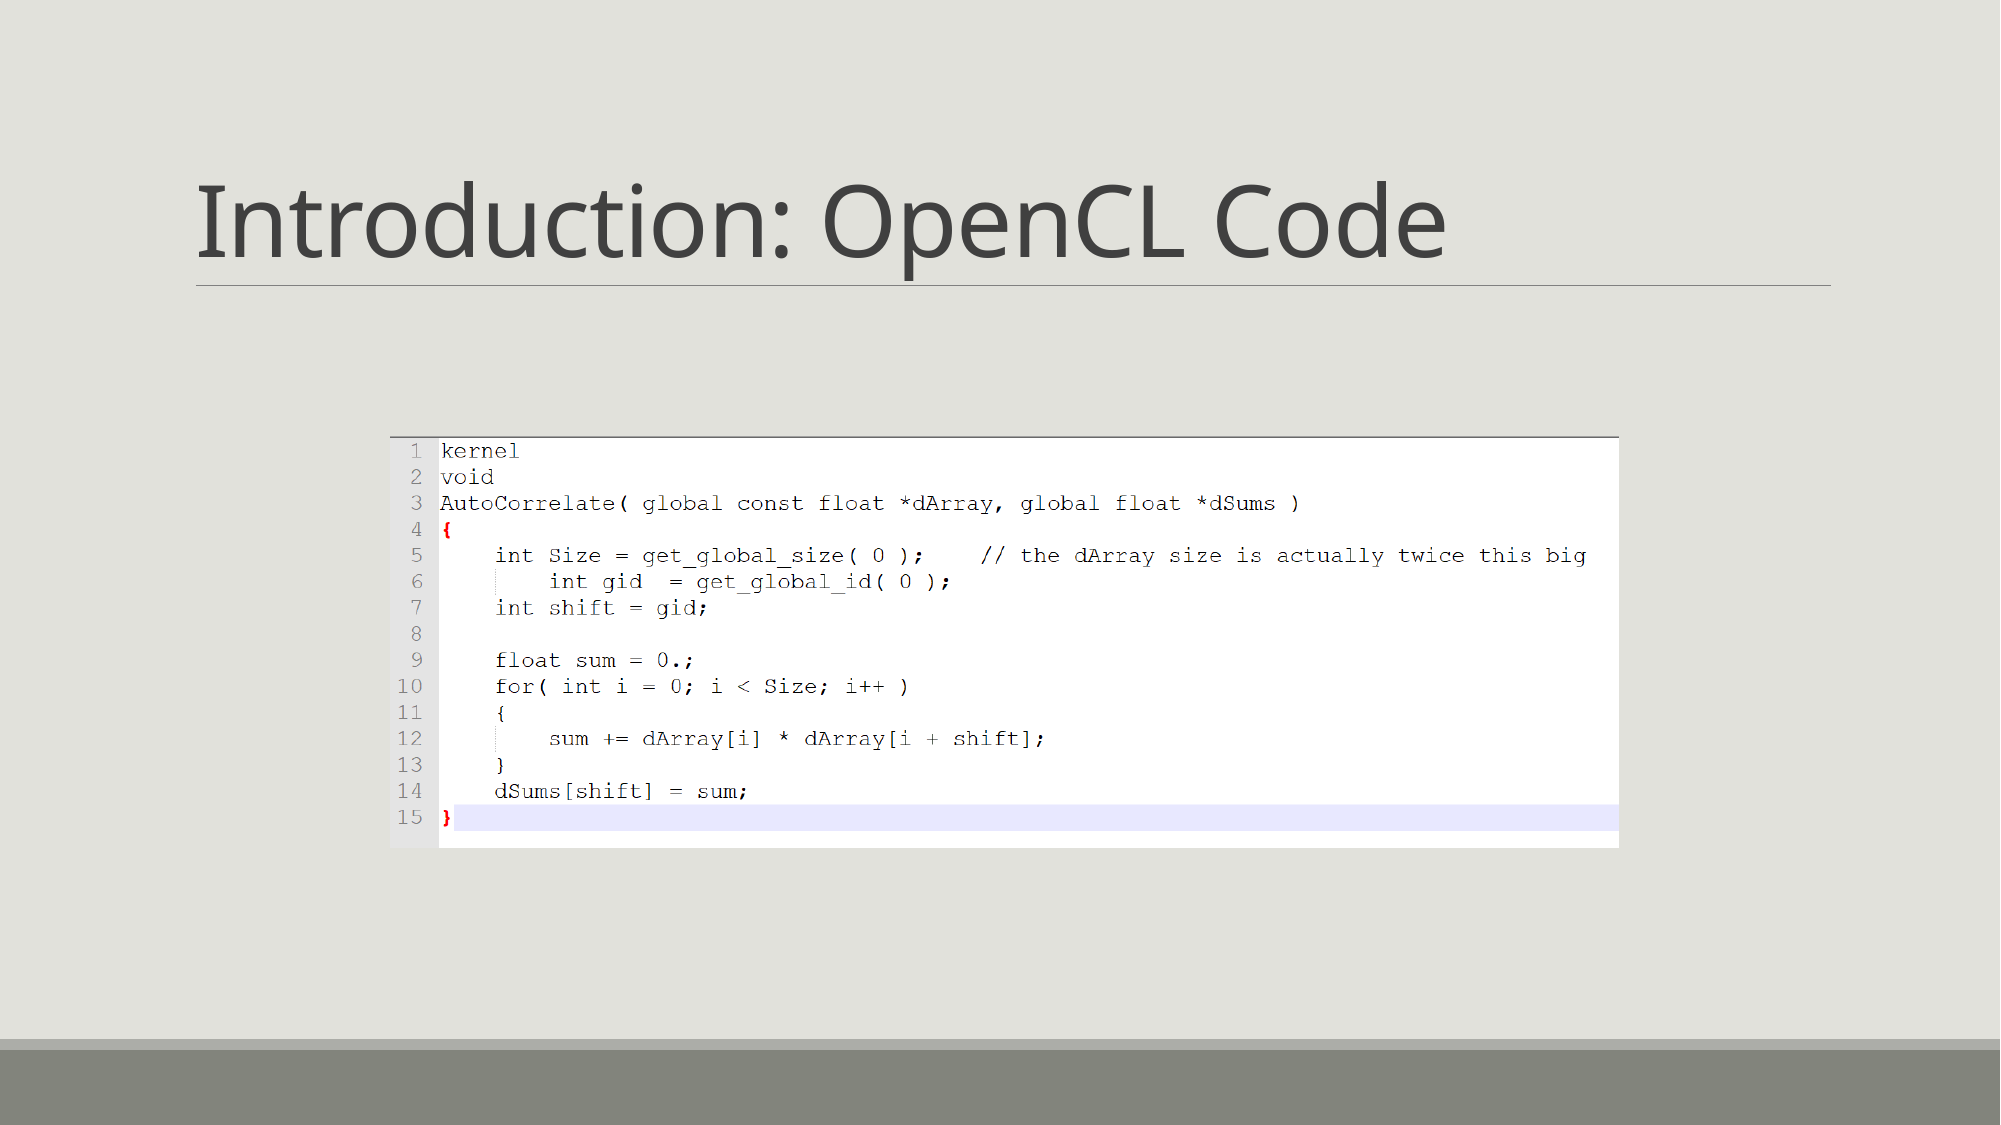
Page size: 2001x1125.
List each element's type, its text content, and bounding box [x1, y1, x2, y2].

picture [390, 436, 1620, 849]
title Introduction: OpenCL Code [180, 47, 1830, 285]
